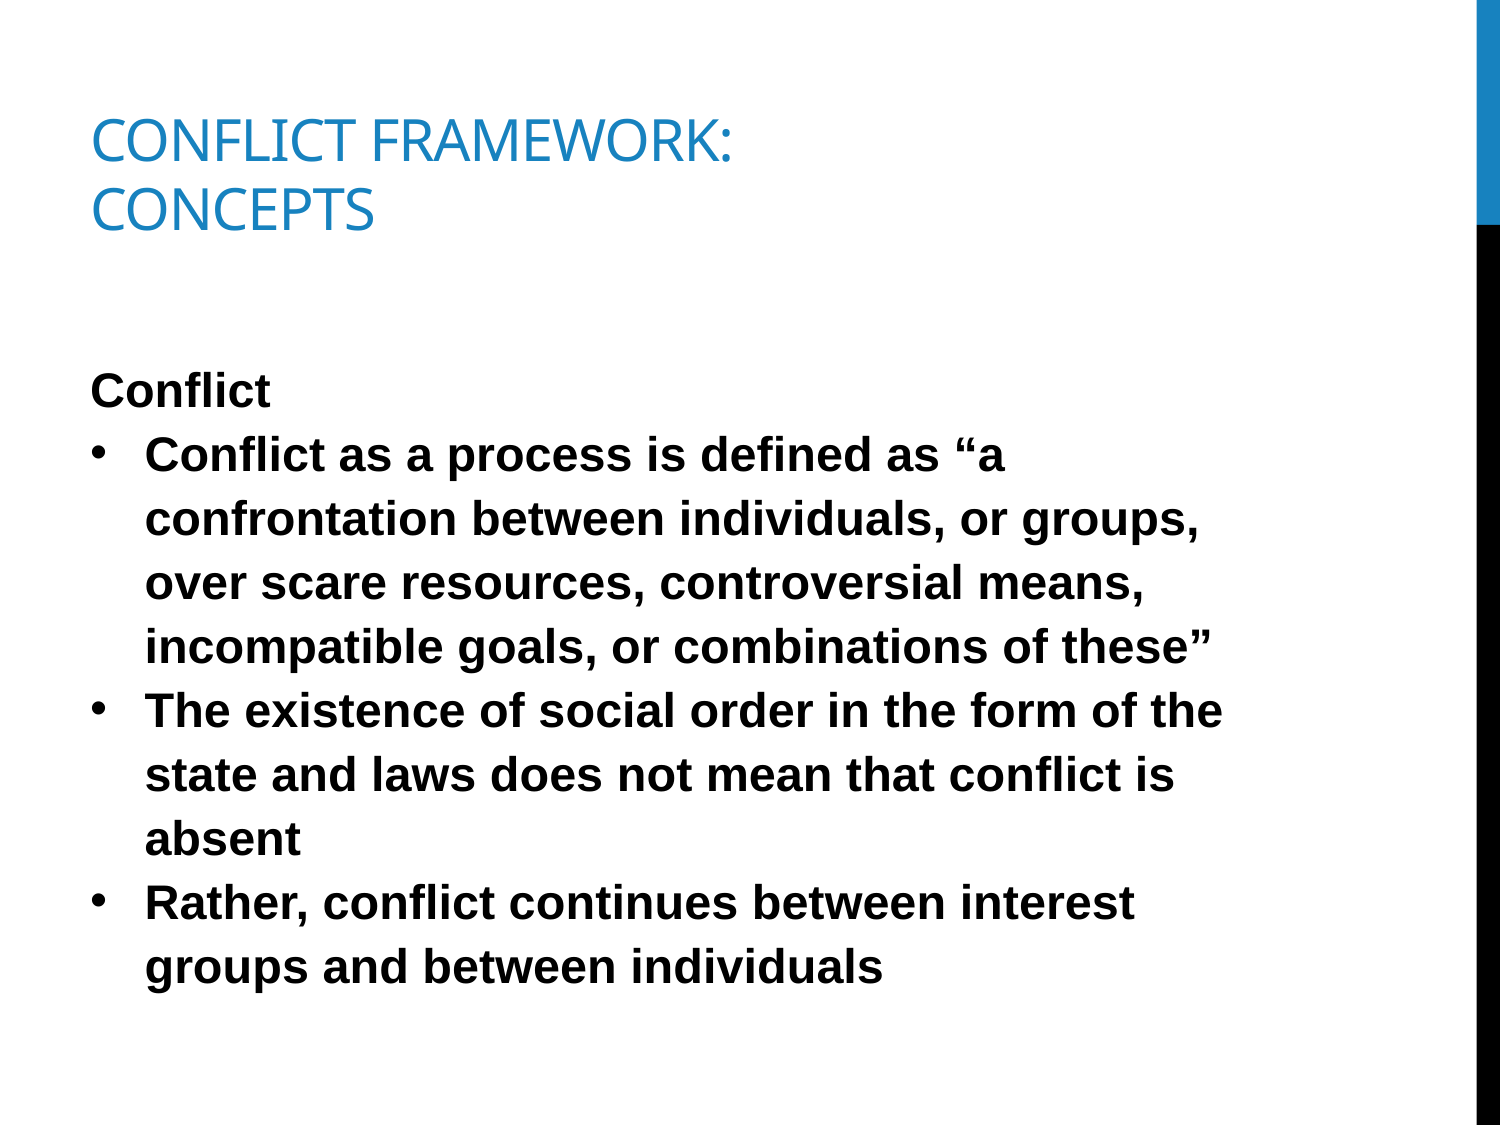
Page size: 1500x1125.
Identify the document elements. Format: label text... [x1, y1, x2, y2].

list Conflict Conflict as a process is defined as “a confrontation between individuals, or groups, over scare resources, controversial means, incompatible goals, or combinations of these” The existence of social order in the form of the state and laws does not mean that conflict is absent Rather, conflict continues between interest groups and between individuals [75, 287, 1325, 1005]
title Conflict framework: concepts [75, 25, 1461, 250]
